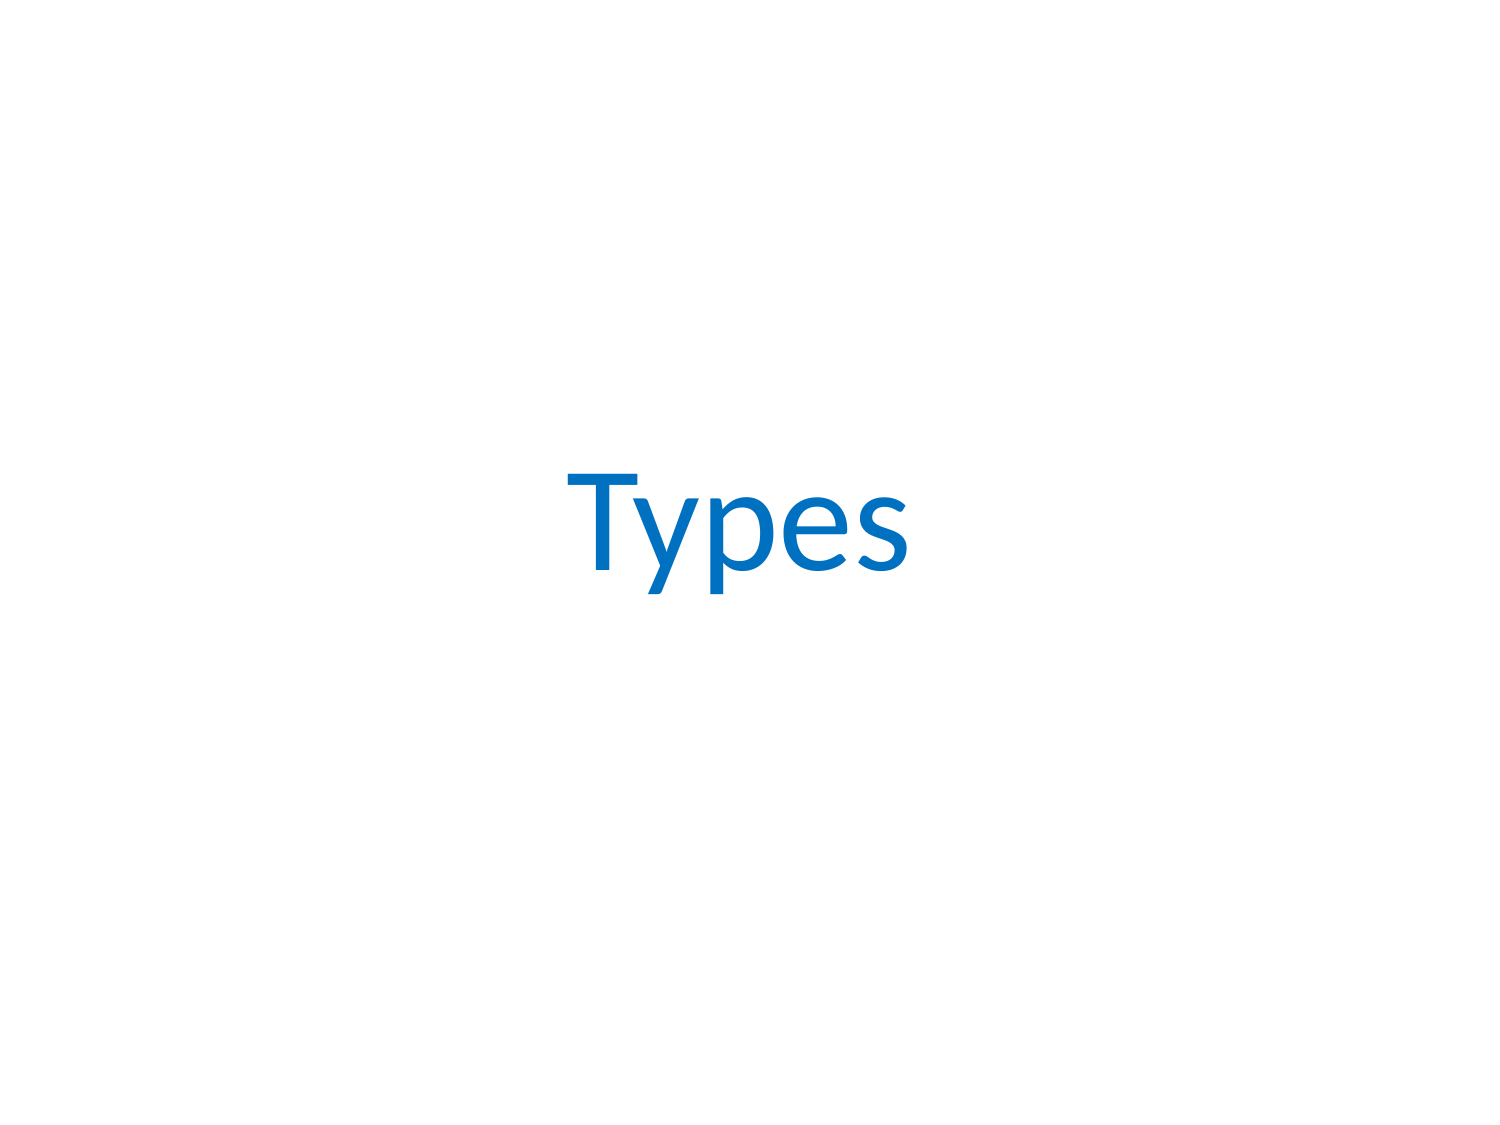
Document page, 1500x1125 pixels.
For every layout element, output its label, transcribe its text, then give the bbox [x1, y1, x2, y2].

text_box Types [551, 412, 928, 608]
